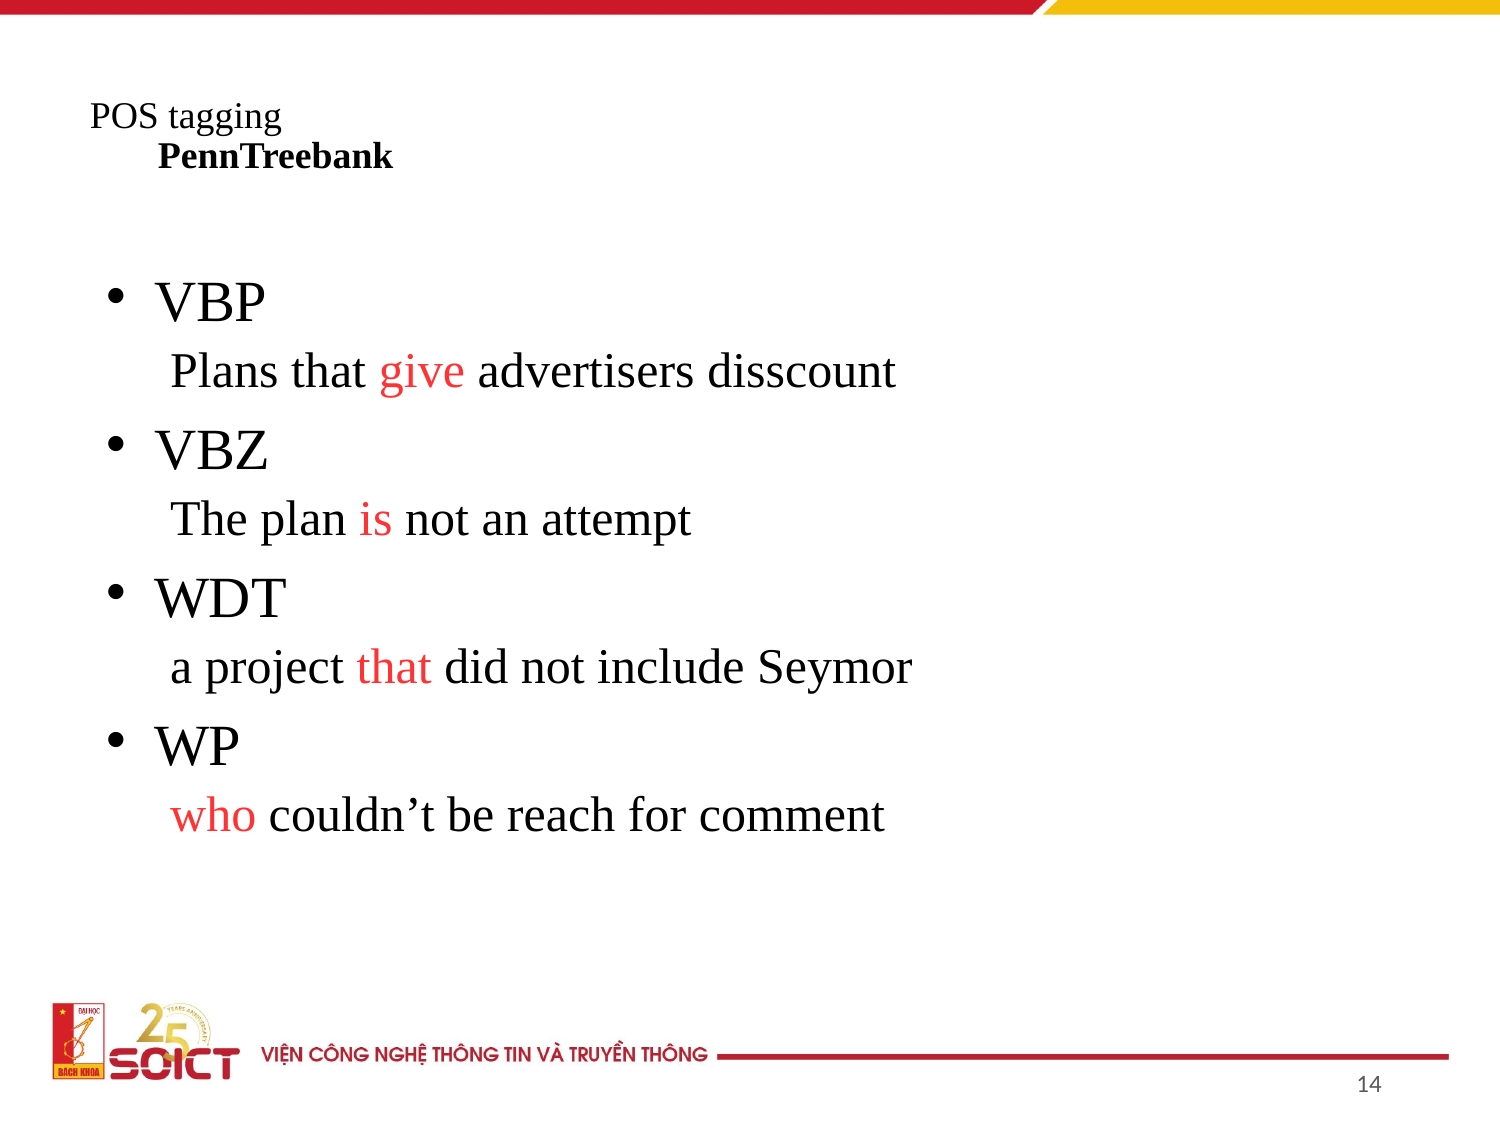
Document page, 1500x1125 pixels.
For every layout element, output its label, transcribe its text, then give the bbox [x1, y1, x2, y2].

picture [0, 0, 1500, 1125]
slide_number 14 [1209, 1052, 1397, 1112]
list VBP Plans that give advertisers disscount VBZ The plan is not an attempt WDT a project that did not include Seymor WP who couldn’t be reach for comment [74, 263, 1425, 916]
title POS tagging PennTreebank [74, 44, 1425, 233]
